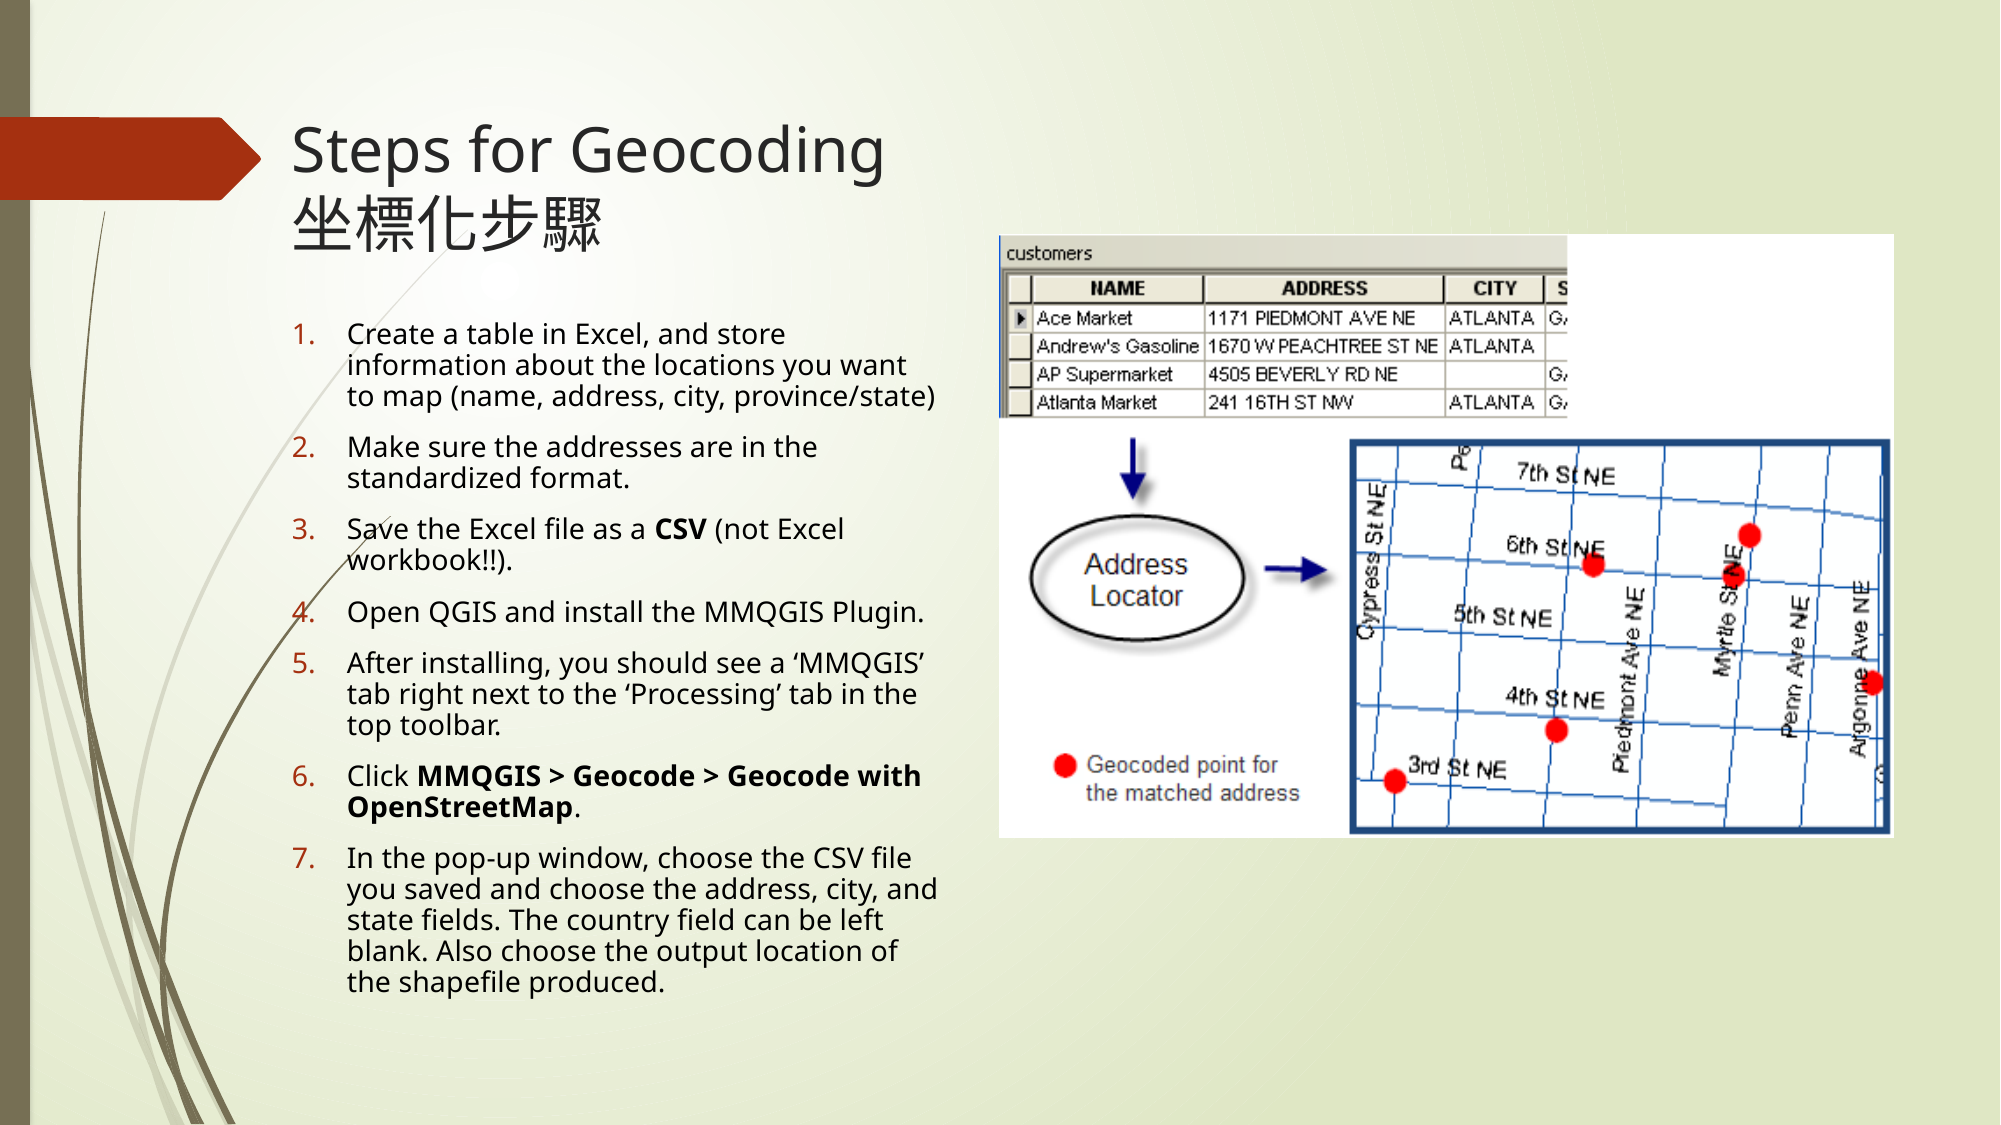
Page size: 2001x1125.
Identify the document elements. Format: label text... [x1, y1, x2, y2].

picture [999, 234, 1894, 838]
title Steps for Geocoding 坐標化步驟 [276, 102, 956, 312]
list Create a table in Excel, and store information about the locations you want to map (name, address, city, province/state) Make sure the addresses are in the standardized format. Save the Excel file as a CSV (not Excel workbook!!). Open QGIS and install the MMQGIS Plugin. After installing, you should see a ‘MMQGIS’ tab right next to the ‘Processing’ tab in the top toolbar. Click MMQGIS > Geocode > Geocode with OpenStreetMap. In the pop-up window, choose the CSV file you saved and choose the address, city, and state fields. The country field can be left blank. Also choose the output location of the shapefile produced. [276, 312, 956, 1041]
